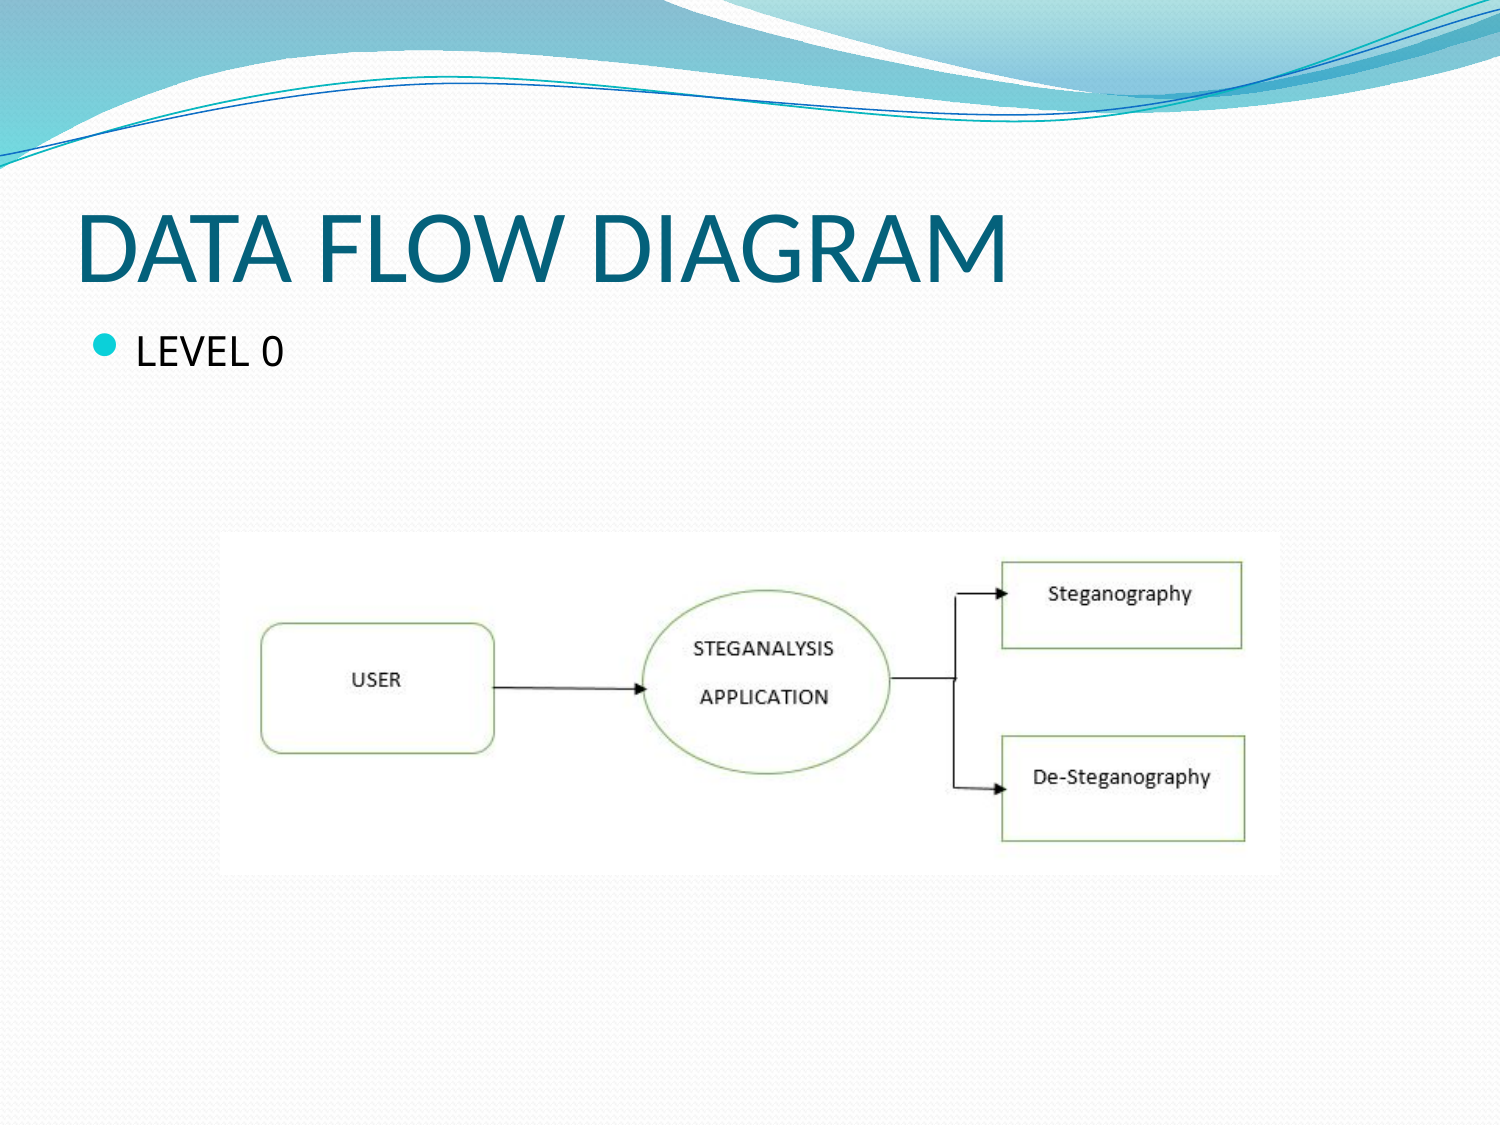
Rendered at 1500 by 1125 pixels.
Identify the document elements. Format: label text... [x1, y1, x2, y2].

title DATA FLOW DIAGRAM [75, 115, 1425, 303]
picture [220, 532, 1280, 876]
list LEVEL 0 [75, 317, 1425, 1038]
